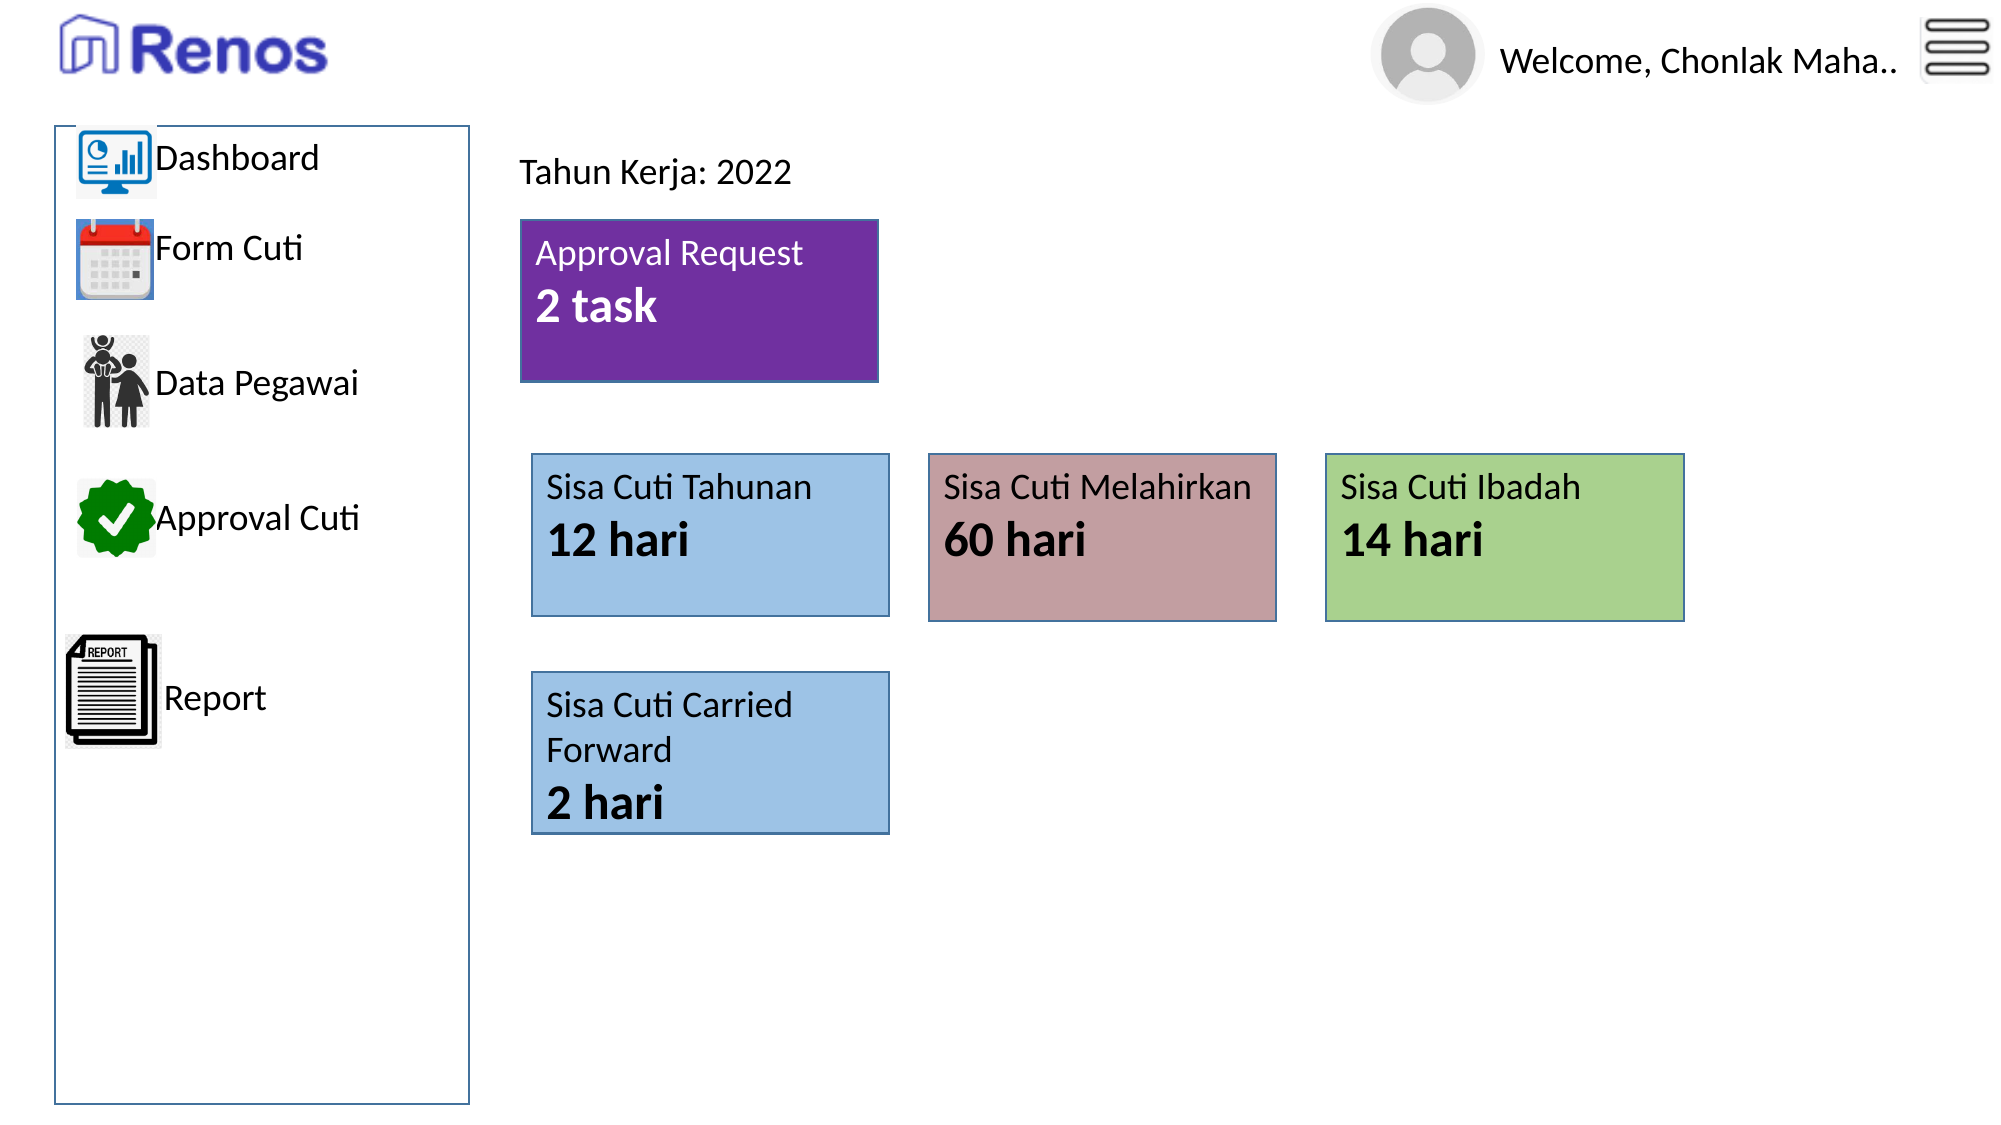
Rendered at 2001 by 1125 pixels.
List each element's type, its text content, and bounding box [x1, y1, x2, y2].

picture [76, 219, 154, 300]
text_box Sisa Cuti Tahunan 12 hari [531, 453, 890, 617]
text_box Sisa Cuti Carried Forward 2 hari [531, 671, 890, 835]
text_box Dashboard Form Cuti Data Pegawai Approval Cuti Report [54, 125, 470, 1105]
picture [1370, 2, 1485, 105]
text_box Tahun Kerja: 2022 [504, 139, 1202, 200]
text_box Approval Request 2 task [520, 219, 879, 383]
picture [76, 125, 157, 199]
picture [1917, 17, 2000, 84]
picture [76, 477, 157, 558]
text_box Sisa Cuti Ibadah 14 hari [1325, 453, 1685, 622]
picture [65, 634, 162, 749]
text_box Welcome, Chonlak Maha.. [1485, 28, 1961, 89]
picture [35, 8, 354, 105]
picture [83, 332, 150, 429]
text_box Sisa Cuti Melahirkan 60 hari [928, 453, 1277, 622]
